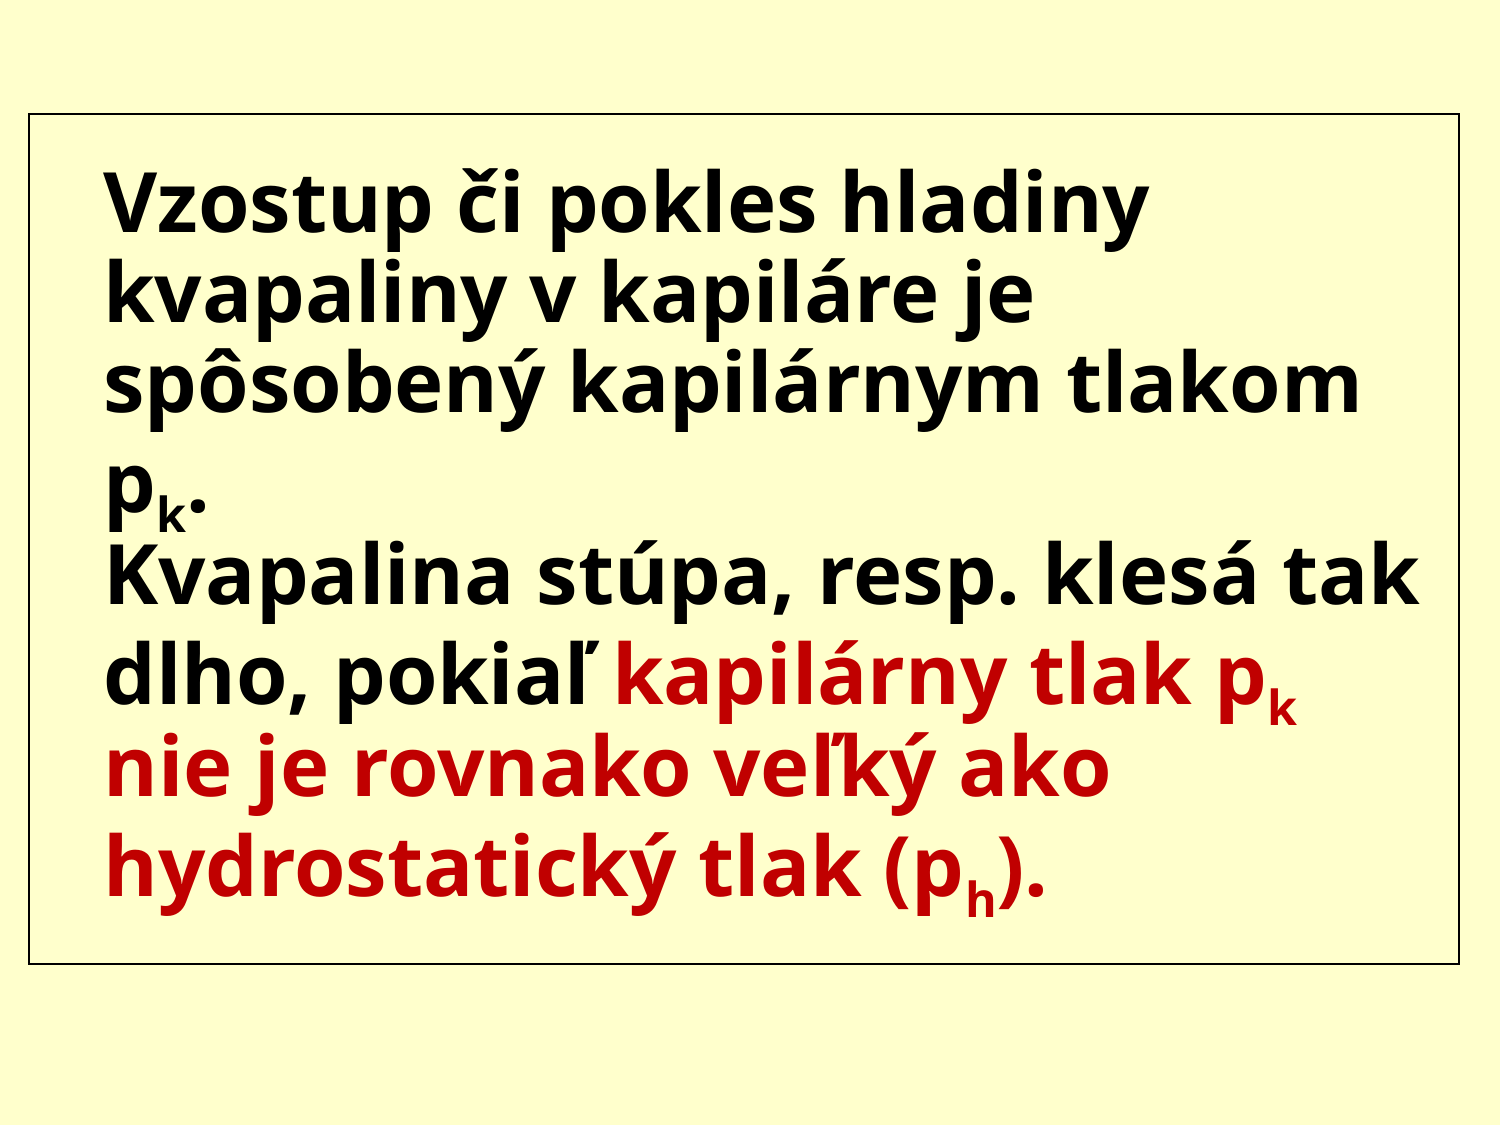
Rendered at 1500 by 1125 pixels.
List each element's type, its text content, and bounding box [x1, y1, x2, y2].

title Vzostup či pokles hladiny kvapaliny v kapiláre je spôsobený kapilárnym tlakom pk. Kvapalina stúpa, resp. klesá tak dlho, pokiaľ kapilárny tlak pk nie je rovnako veľký ako hydrostatický tlak (ph). [29, 113, 1460, 965]
